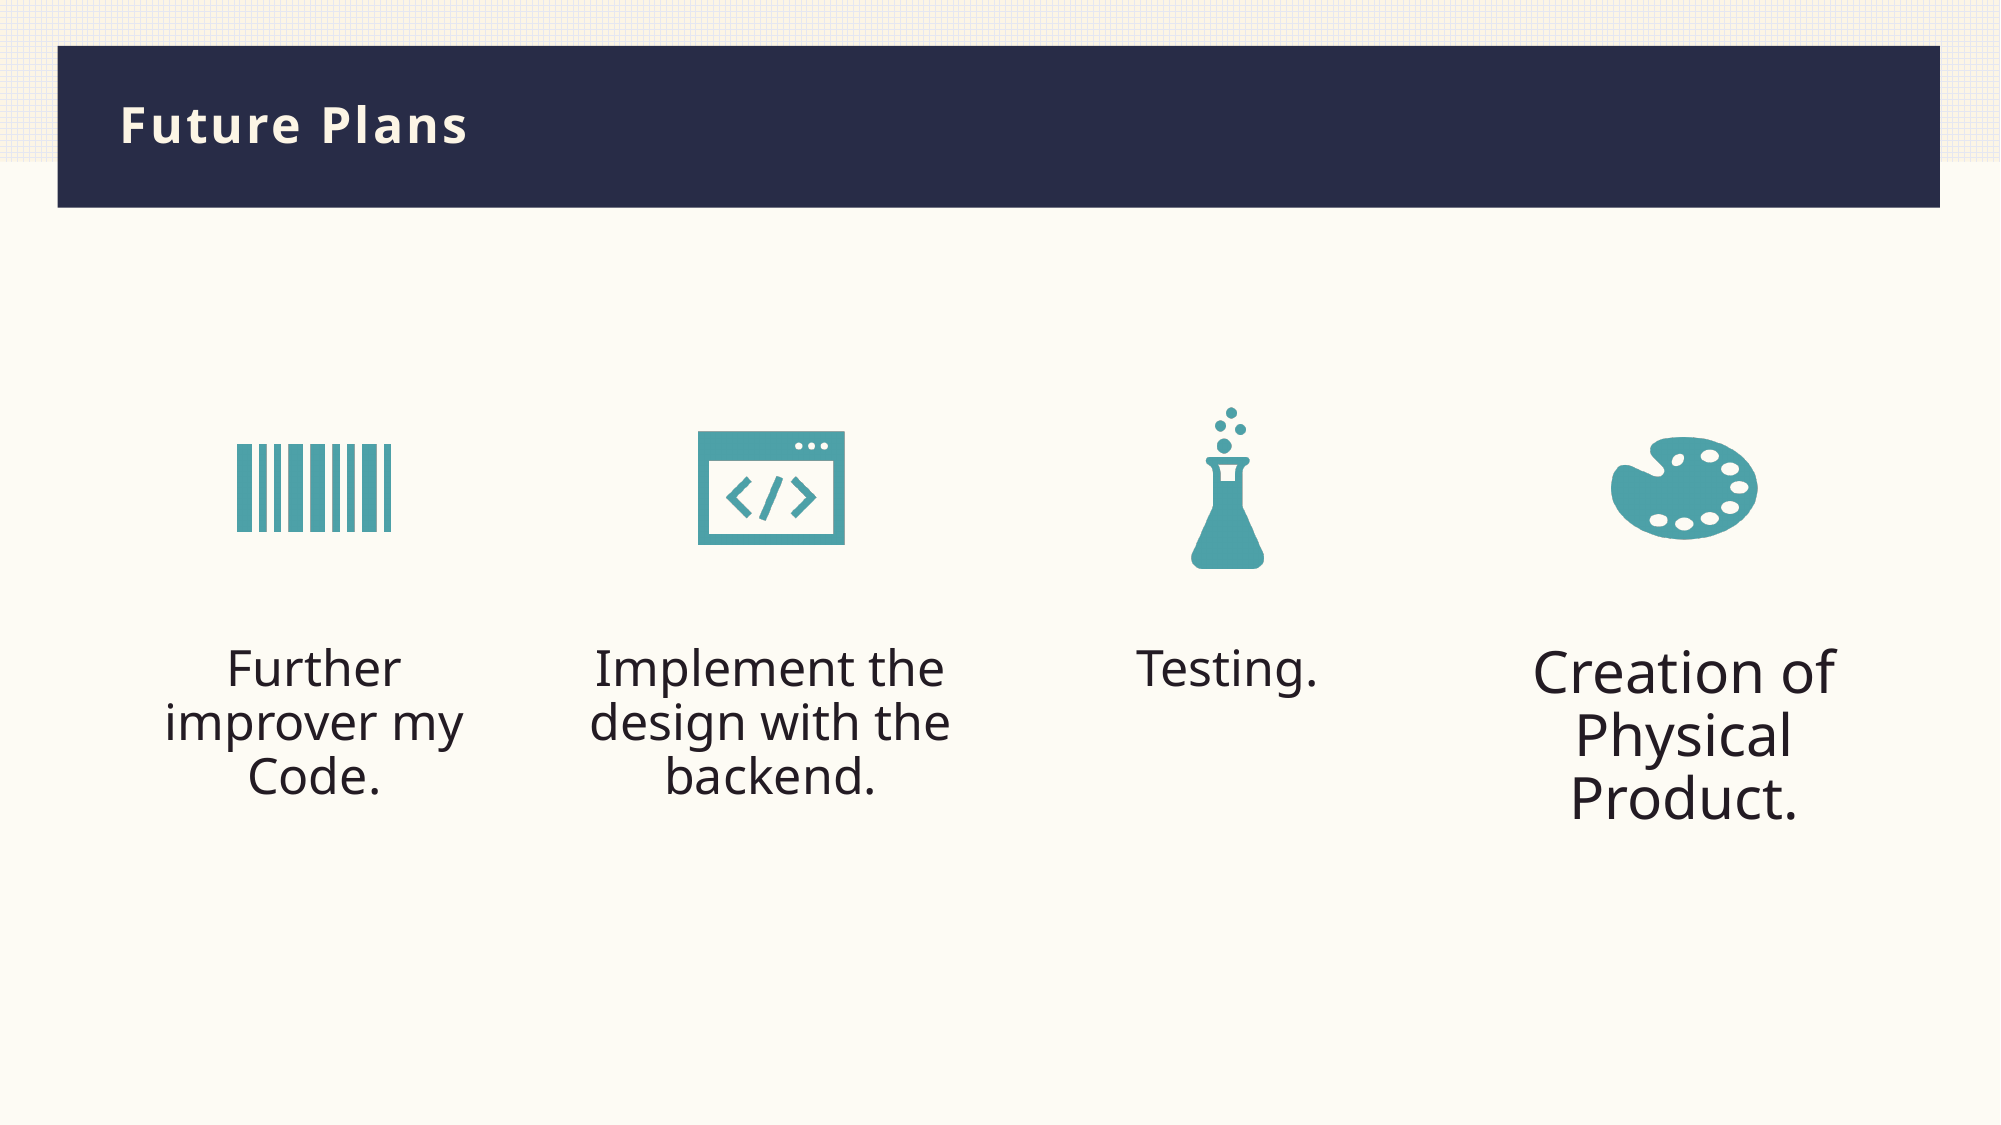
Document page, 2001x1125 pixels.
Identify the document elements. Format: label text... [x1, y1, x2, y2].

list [104, 241, 1894, 1014]
title Future Plans [104, 79, 1894, 176]
